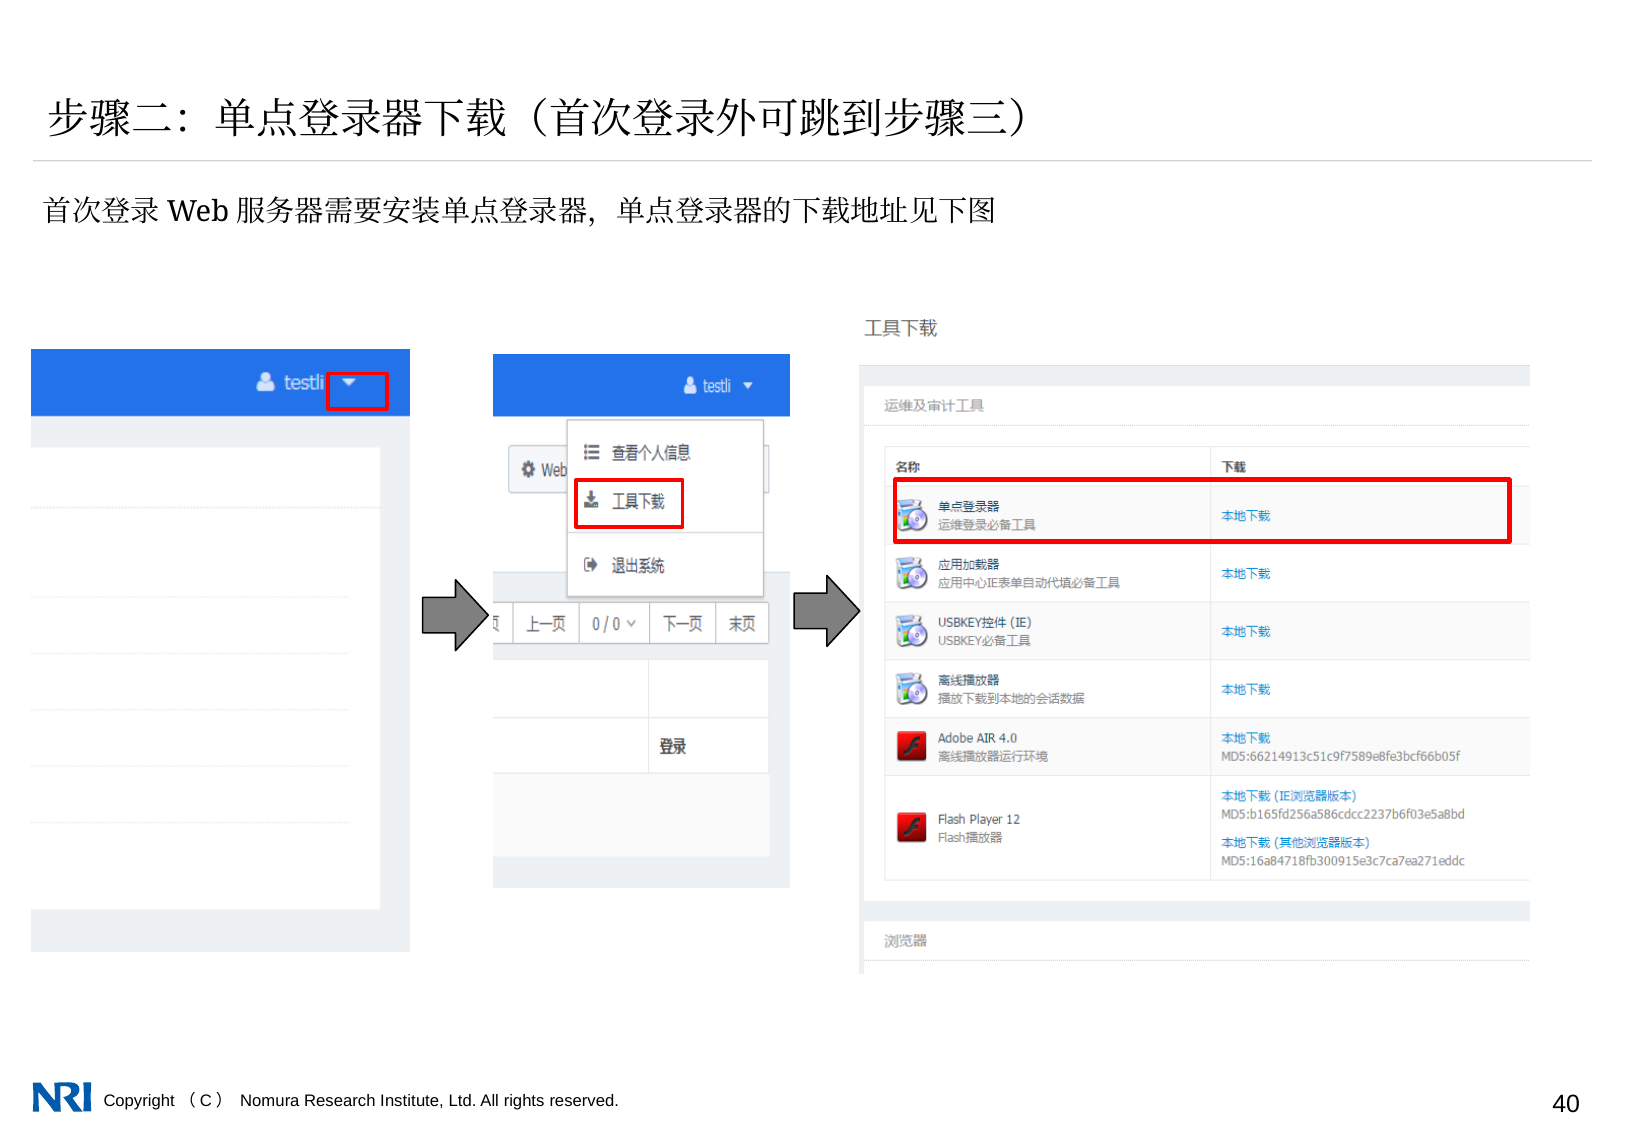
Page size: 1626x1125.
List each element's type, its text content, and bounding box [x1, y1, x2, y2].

picture [31, 349, 410, 952]
picture [859, 303, 1530, 974]
text_box 首次登录Web服务器需要安装单点登录器，单点登录器的下载地址见下图 [28, 184, 1096, 270]
list 步骤二：单点登录器下载（首次登录外可跳到步骤三） [32, 90, 1593, 149]
picture [492, 354, 791, 888]
text_box [795, 573, 854, 649]
text_box [420, 577, 487, 653]
